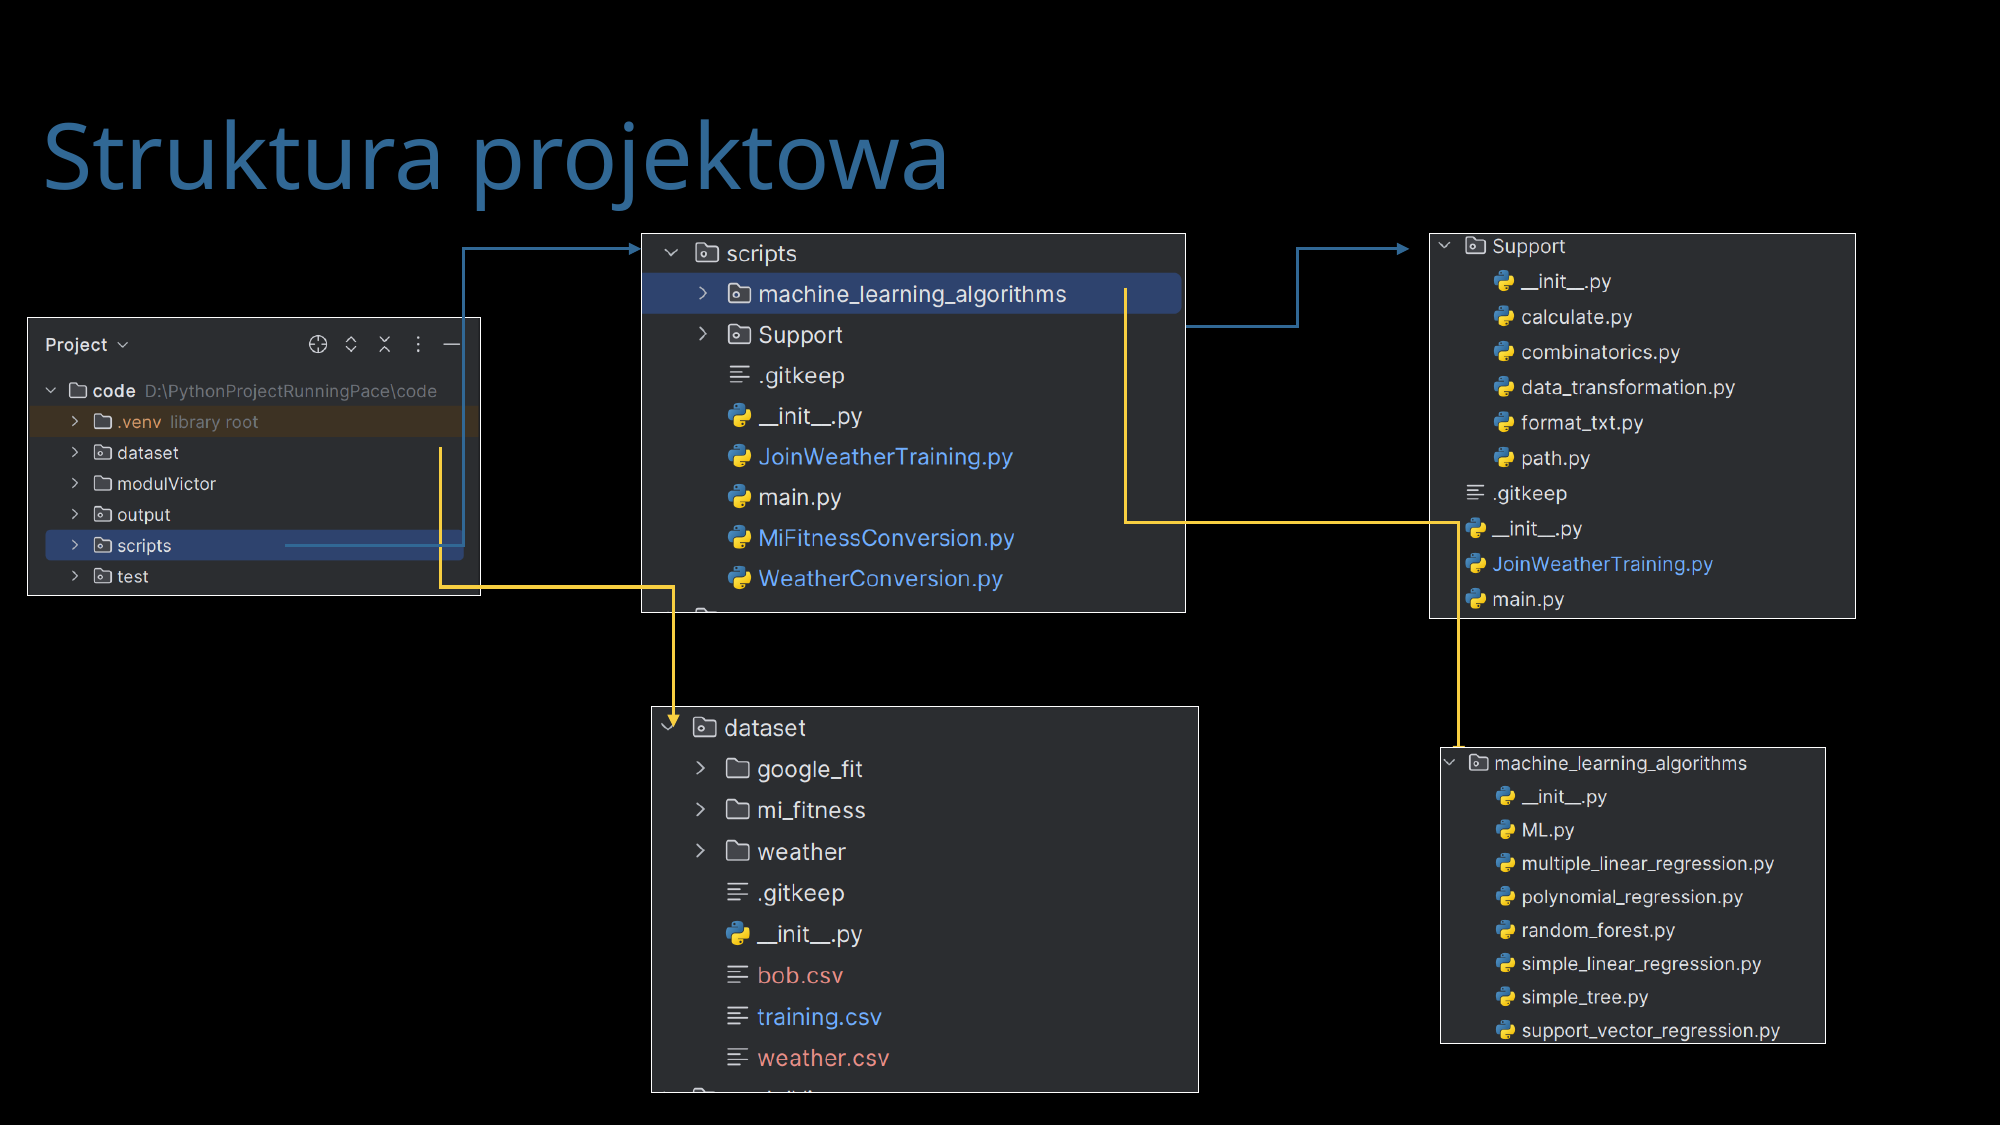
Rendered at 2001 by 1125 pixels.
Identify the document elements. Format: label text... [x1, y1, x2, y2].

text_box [1185, 248, 1410, 327]
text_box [416, 470, 698, 704]
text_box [284, 248, 642, 547]
picture [26, 317, 416, 597]
picture [1429, 233, 1857, 619]
picture [640, 233, 1187, 613]
picture [1439, 747, 1827, 1044]
title Struktura projektowa [27, 51, 1752, 270]
picture [650, 706, 1199, 1094]
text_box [1056, 355, 1529, 690]
